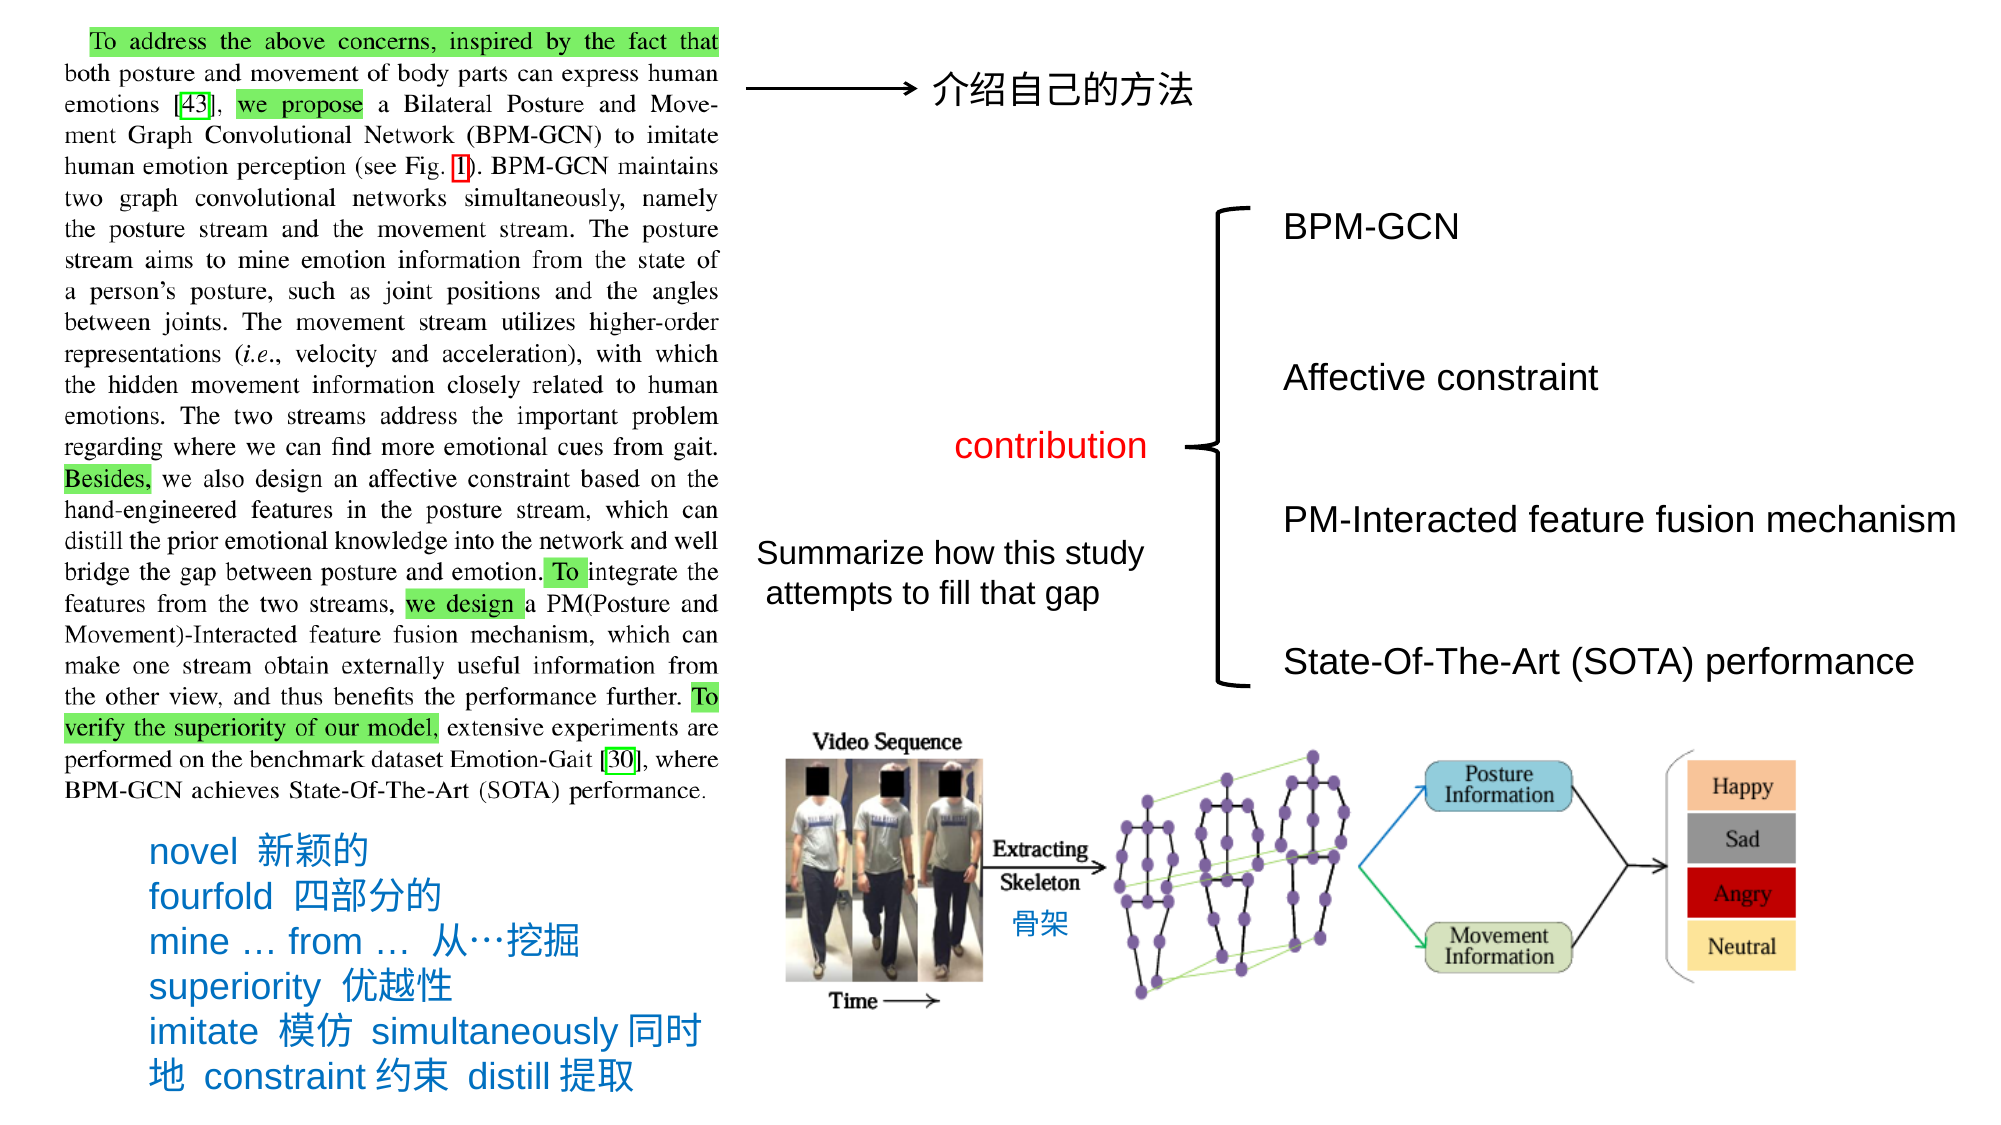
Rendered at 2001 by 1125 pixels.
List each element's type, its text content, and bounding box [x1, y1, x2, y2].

text_box Summarize how this study attempts to fill that gap [741, 523, 1164, 619]
text_box PM-Interacted feature fusion mechanism [1268, 487, 2000, 548]
text_box [1215, 474, 1251, 689]
text_box [1215, 205, 1251, 413]
text_box Affective constraint [1268, 345, 1637, 405]
text_box State-Of-The-Art (SOTA) performance [1268, 629, 2000, 690]
picture [771, 706, 1829, 1042]
picture [35, 17, 729, 814]
text_box contribution [939, 413, 1287, 474]
text_box BPM-GCN [1268, 194, 1497, 255]
text_box novel 新颖的 fourfold 四部分的 mine … from … 从…挖掘 superiority 优越性 imitate 模仿 simultaneously同时地 constraint约束 distill提取 [134, 819, 746, 1105]
text_box 介绍自己的方法 [917, 58, 1287, 118]
